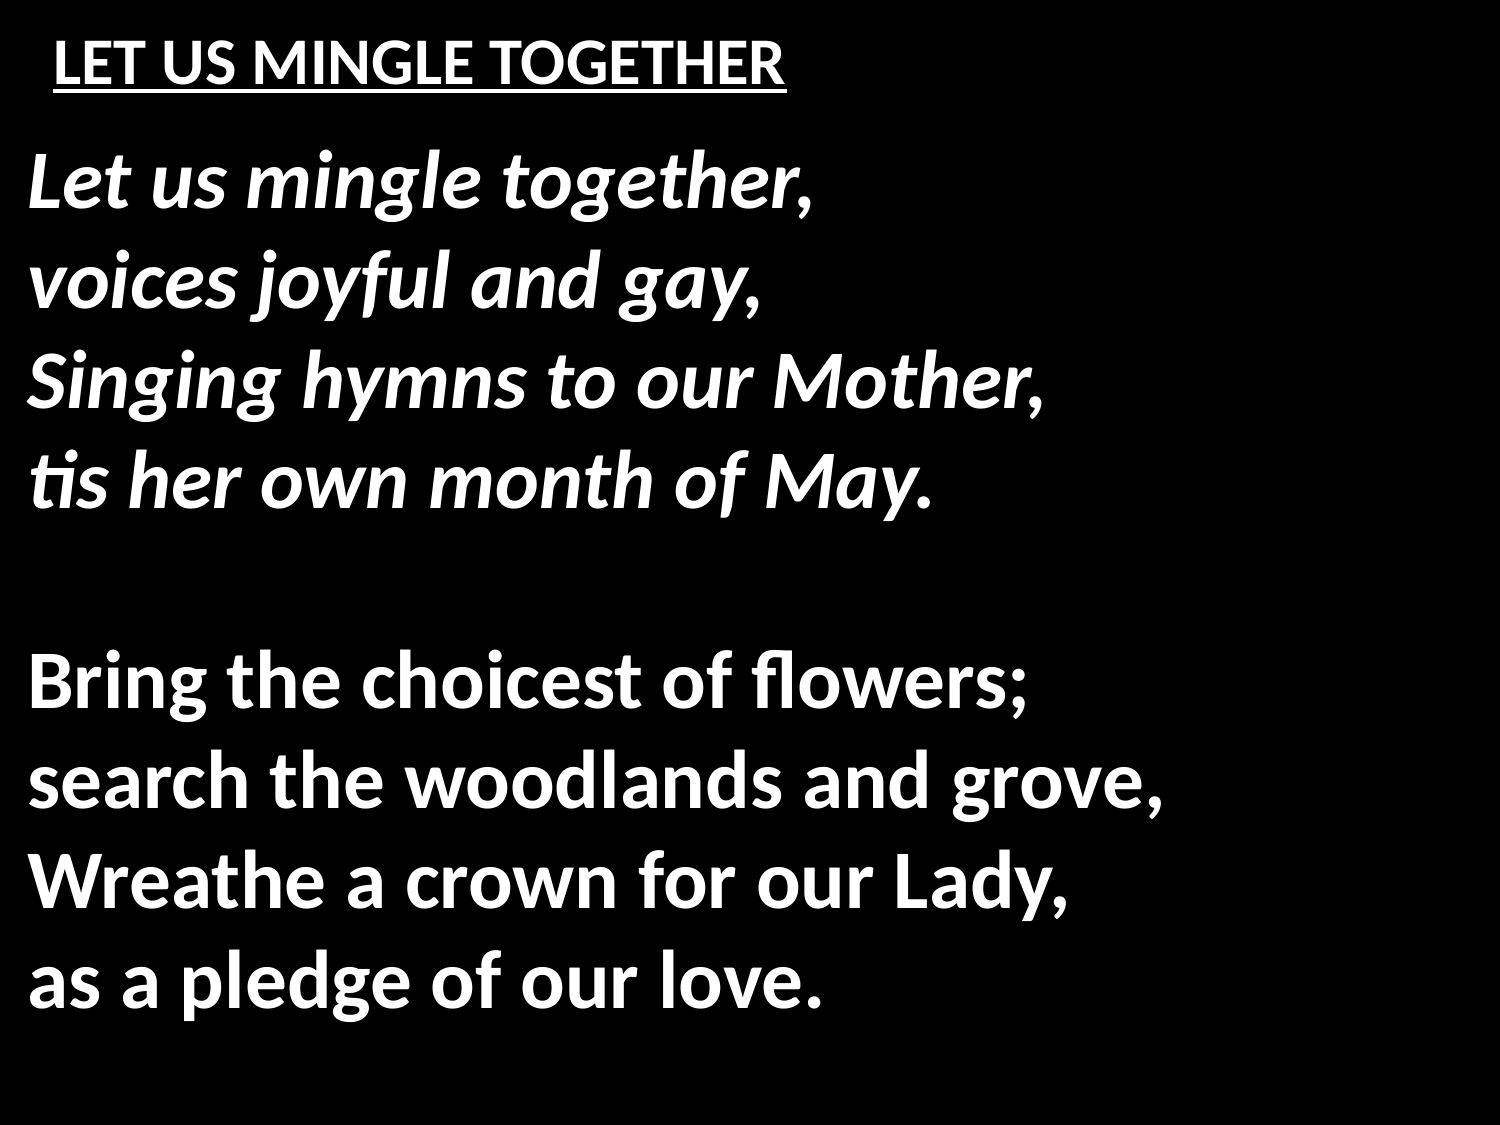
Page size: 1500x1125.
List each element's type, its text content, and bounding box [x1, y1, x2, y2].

list Let us mingle together, voices joyful and gay, Singing hymns to our Mother, tis her own month of May. Bring the choicest of flowers; search the woodlands and grove, Wreathe a crown for our Lady, as a pledge of our love. [8, 125, 1489, 1116]
title LET US MINGLE TOGETHER [10, 0, 1490, 117]
